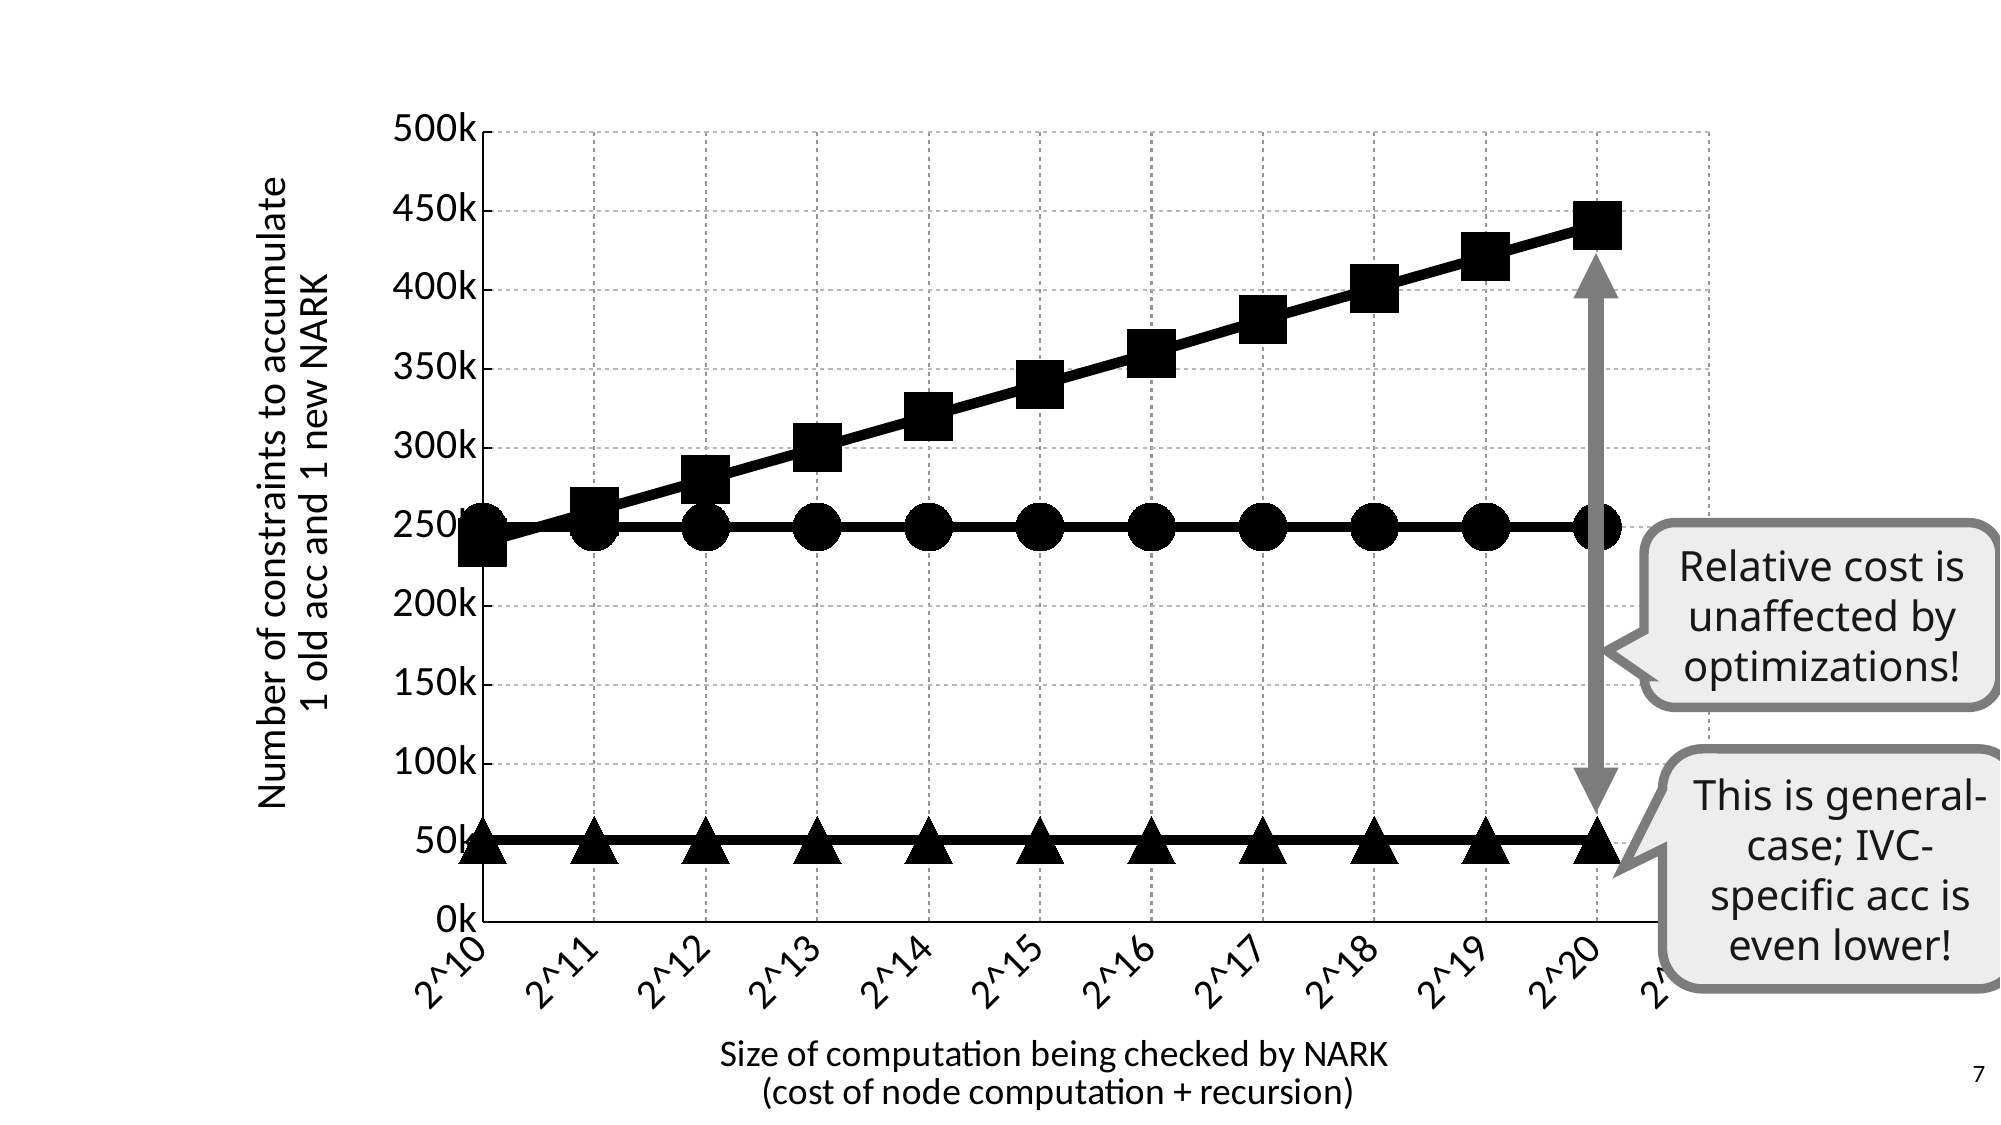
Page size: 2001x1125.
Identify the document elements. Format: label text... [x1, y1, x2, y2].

text_box 7 [1759, 1050, 2000, 1111]
text_box This is general-case; IVC-specific acc is even lower! [1759, 813, 2000, 989]
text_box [1595, 253, 2000, 813]
chart [240, 32, 1759, 1125]
